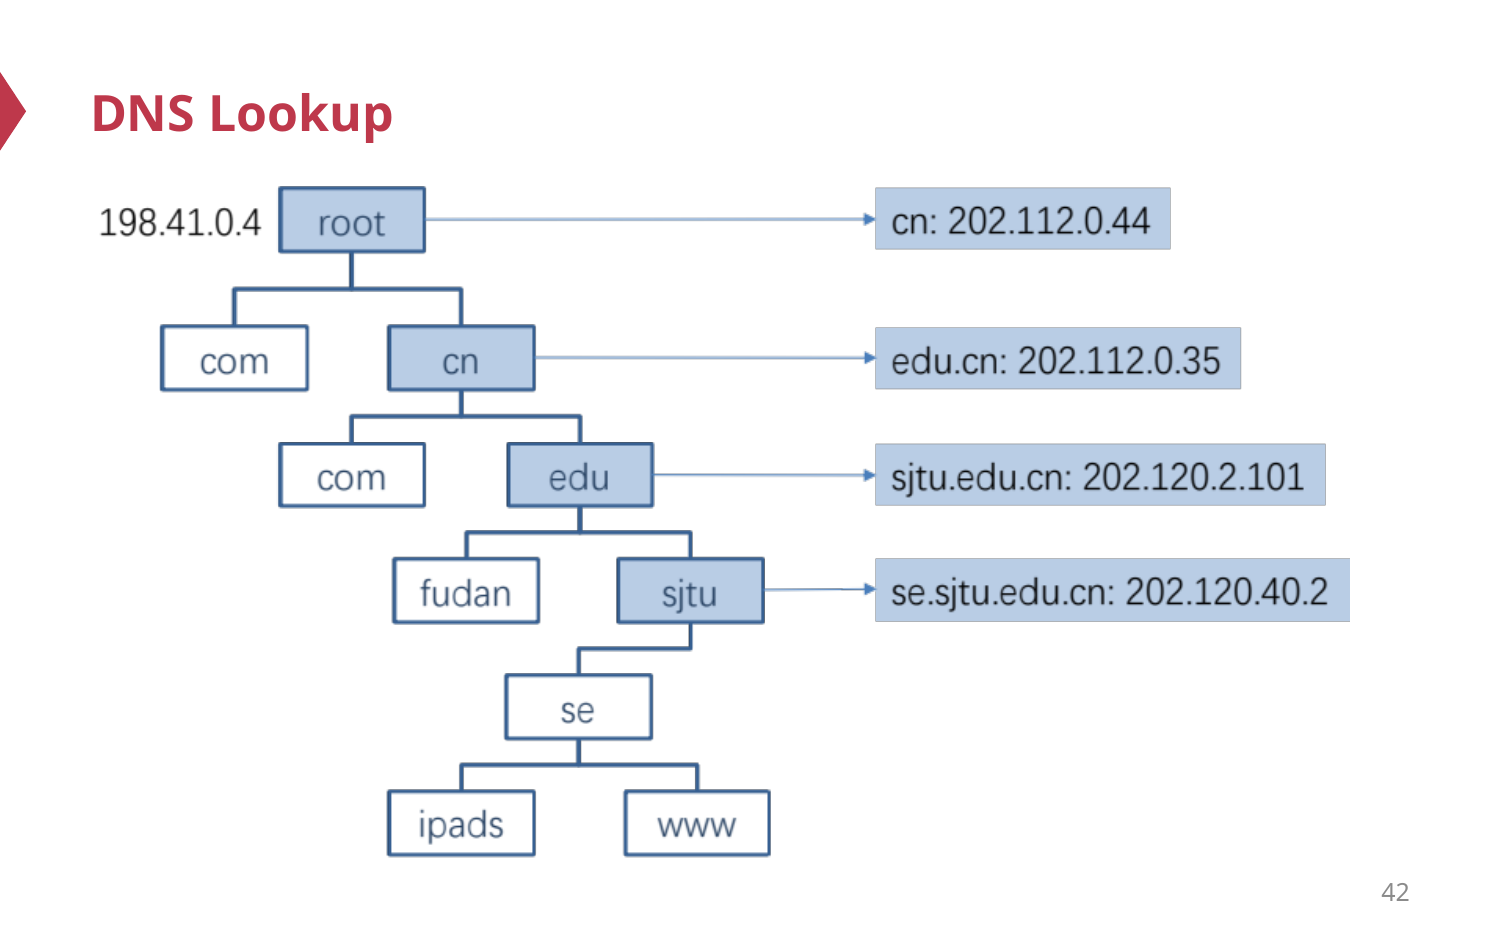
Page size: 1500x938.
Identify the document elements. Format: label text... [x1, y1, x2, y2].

title DNS Lookup [75, 37, 1425, 186]
picture [74, 184, 1351, 867]
slide_number 42 [1074, 868, 1425, 919]
